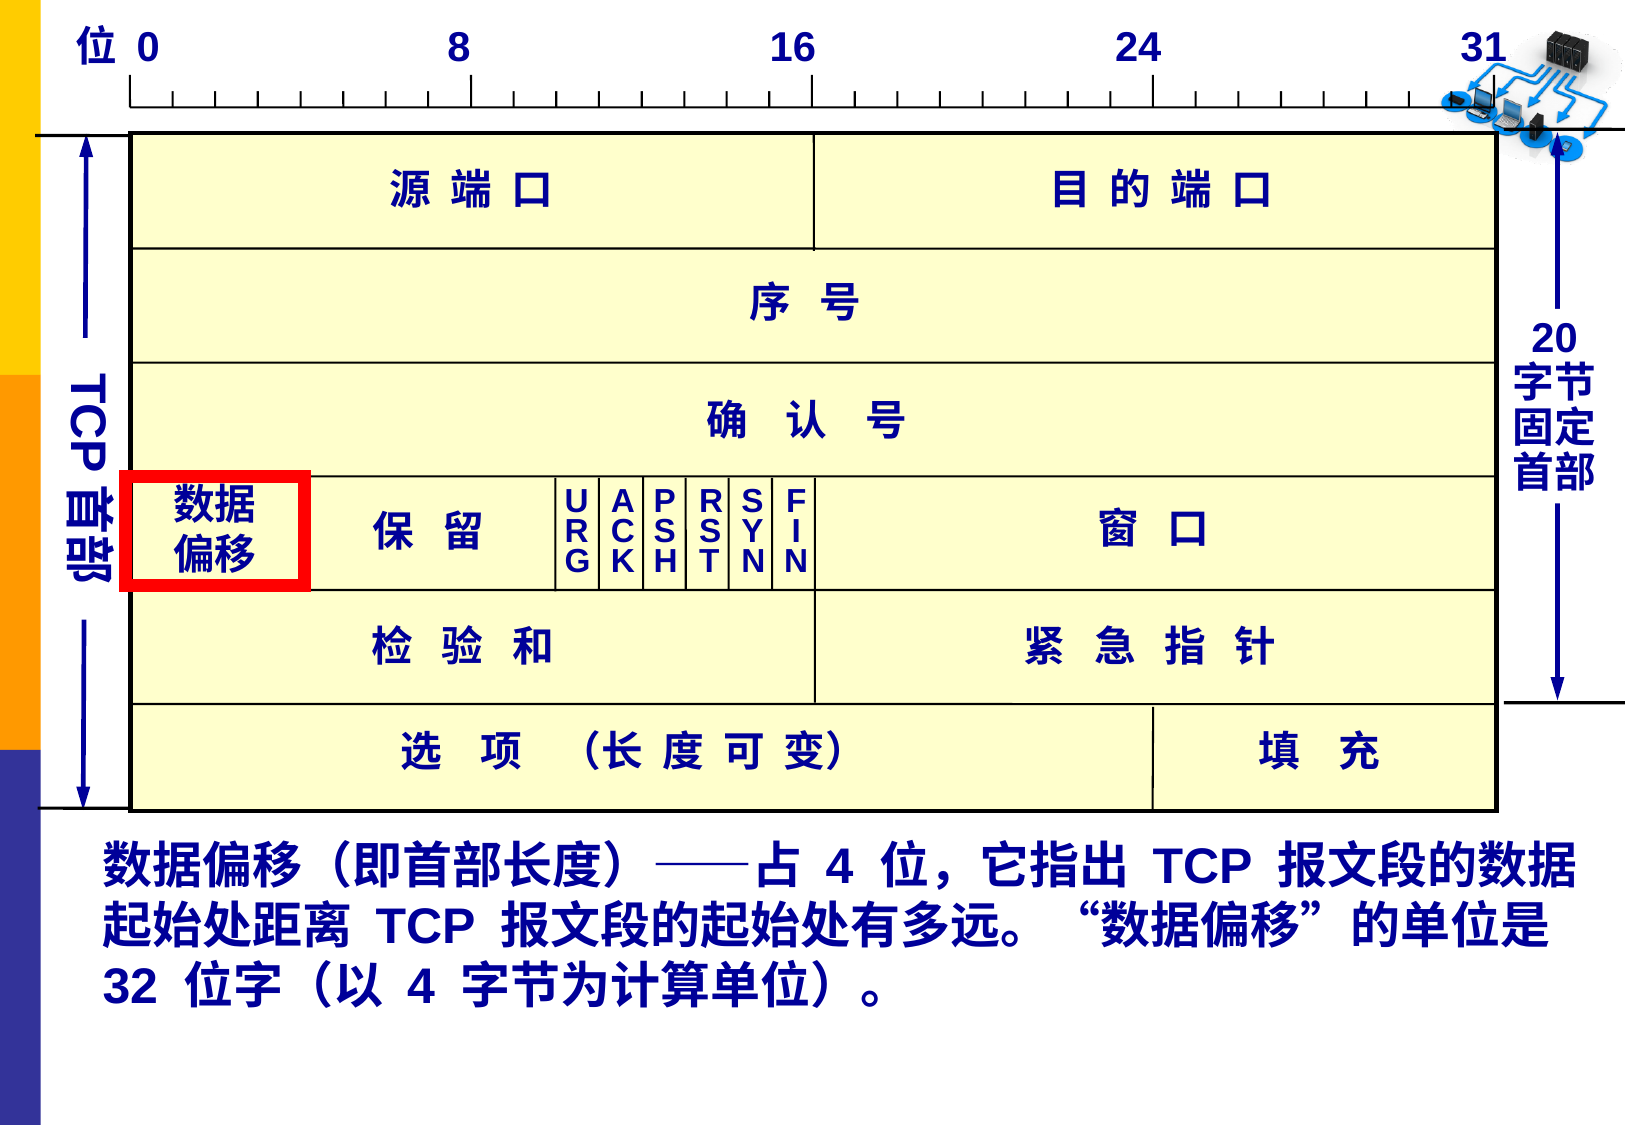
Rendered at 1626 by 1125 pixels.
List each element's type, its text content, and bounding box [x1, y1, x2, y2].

text_box 数据偏移（即首部长度）——占 4 位，它指出 TCP 报文段的数据起始处距离 TCP 报文段的起始处有多远。“数据偏移”的单位是 32 位字（以 4 字节为计算单位）。 [87, 826, 1600, 1021]
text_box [34, 12, 1625, 813]
